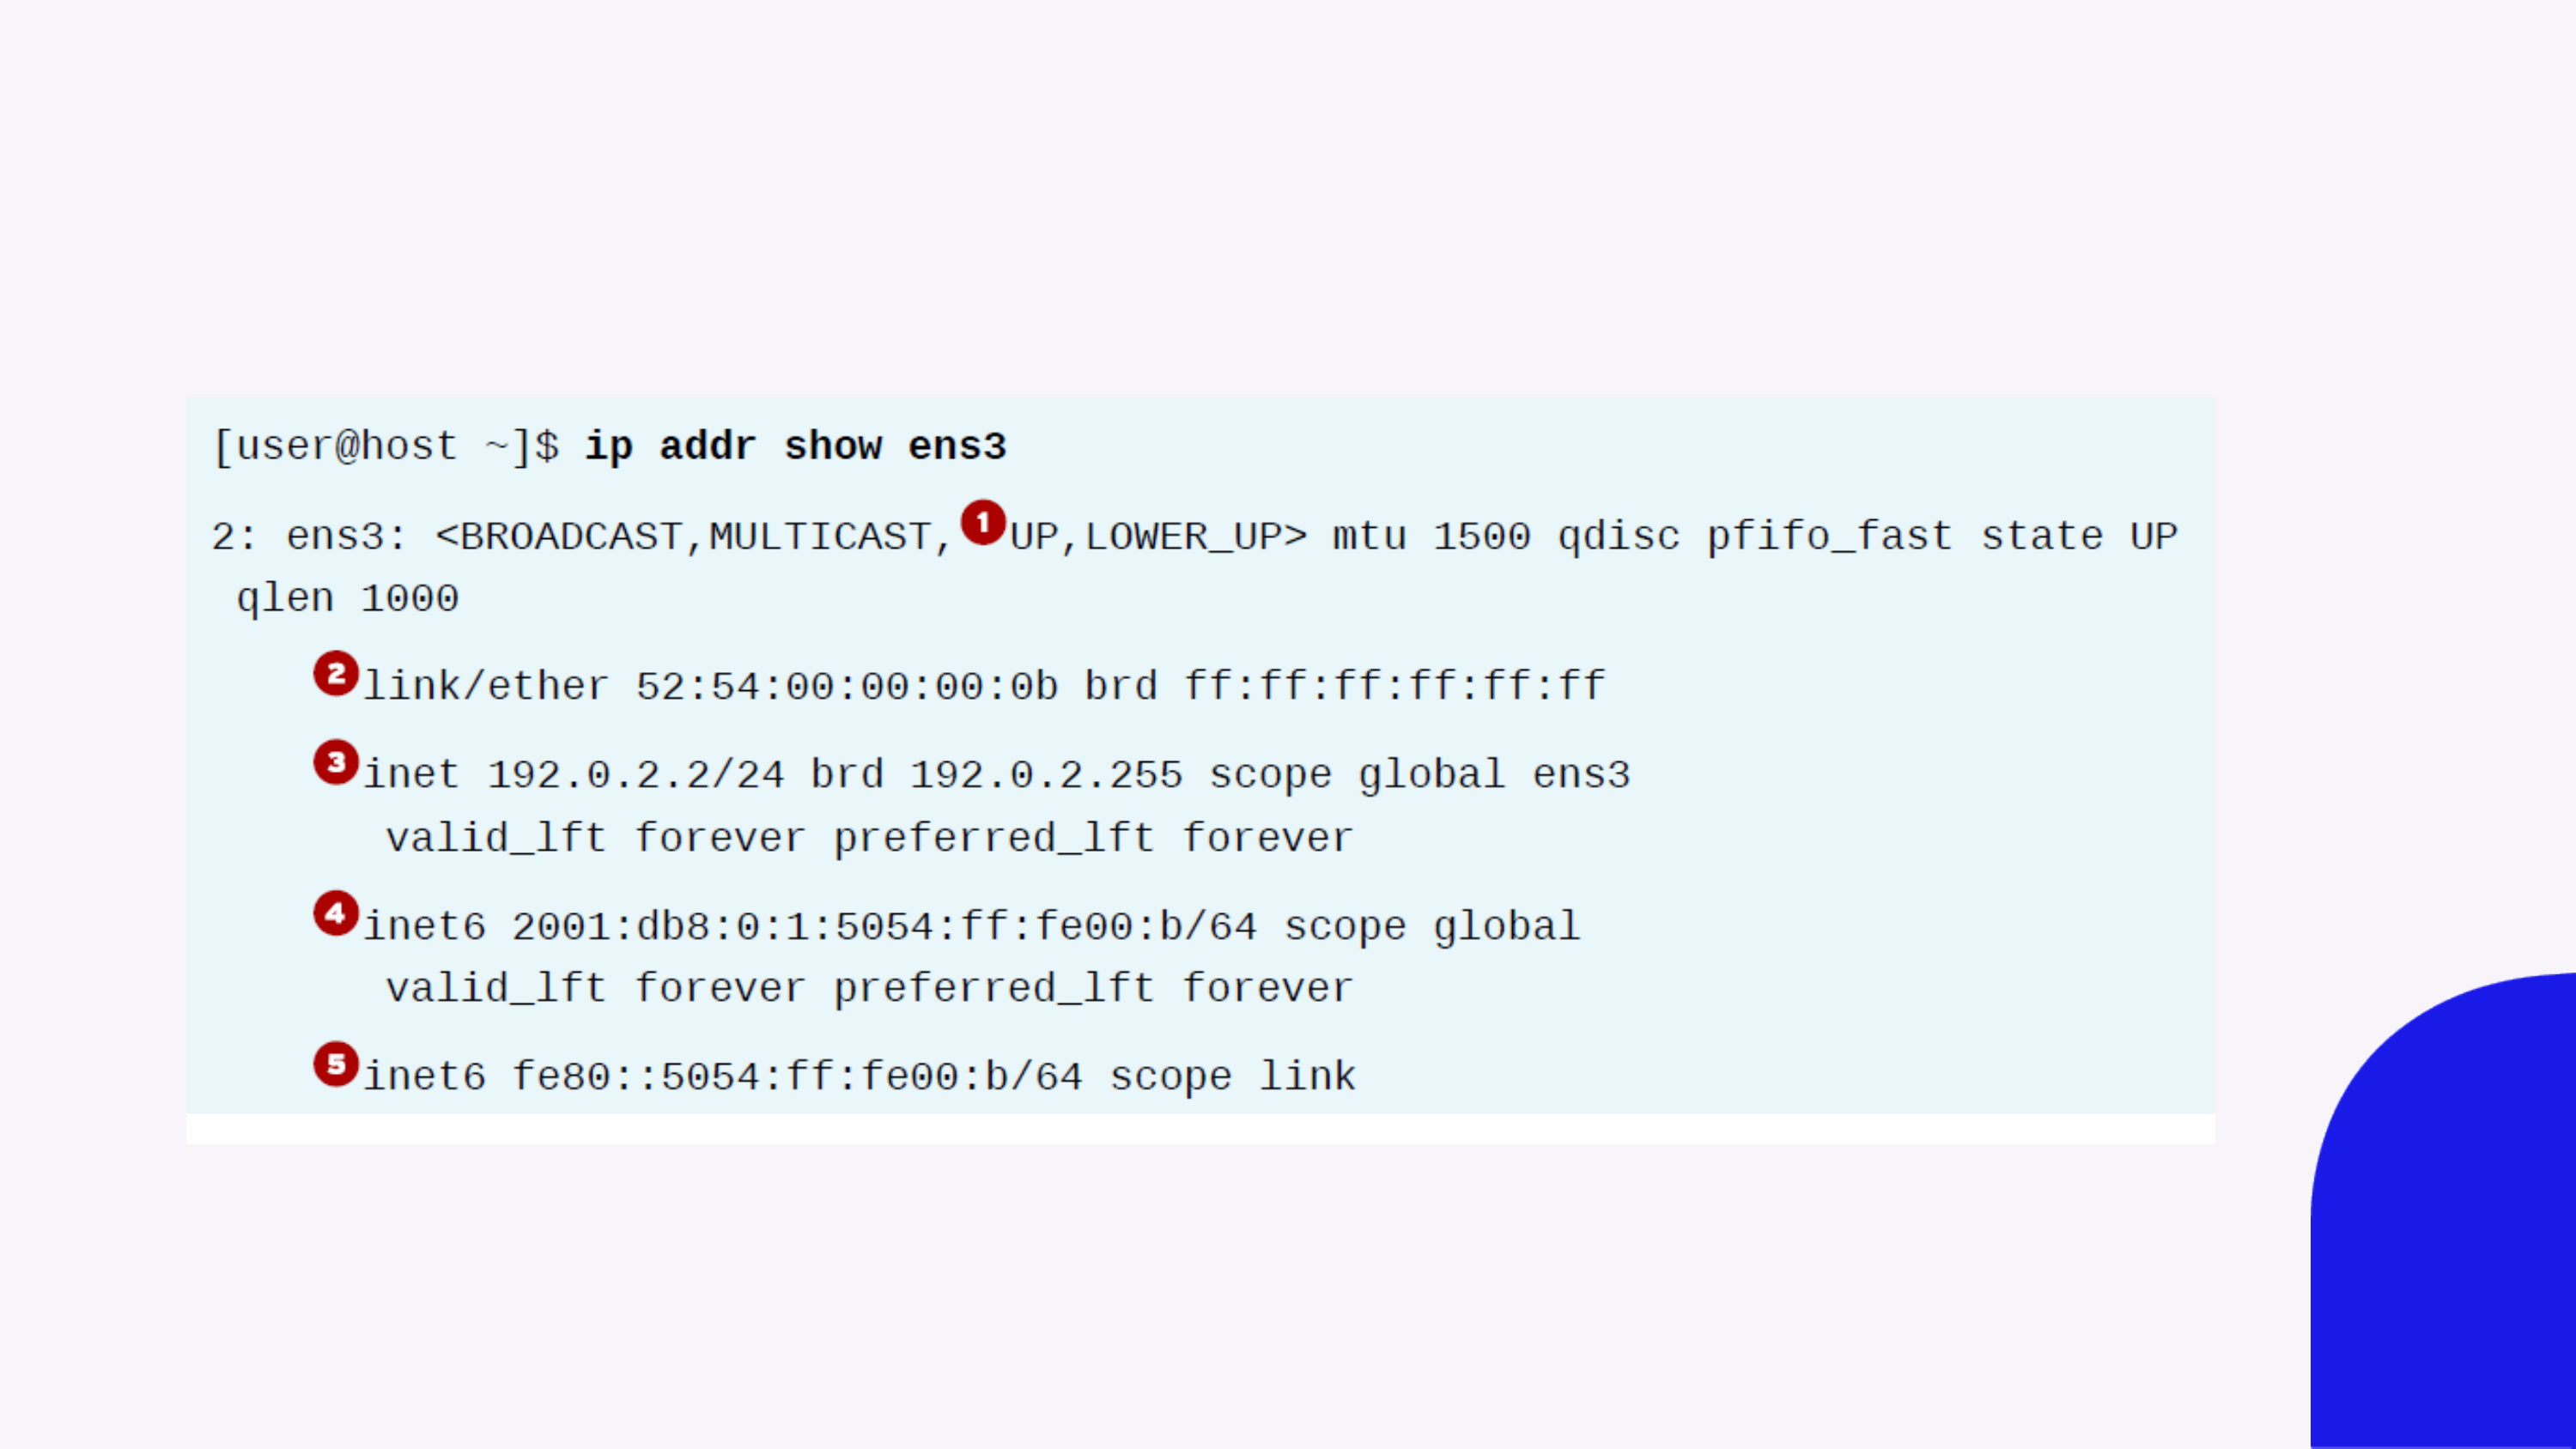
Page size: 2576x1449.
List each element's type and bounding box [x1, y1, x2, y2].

picture [185, 397, 2215, 1144]
picture [2311, 972, 2576, 1449]
